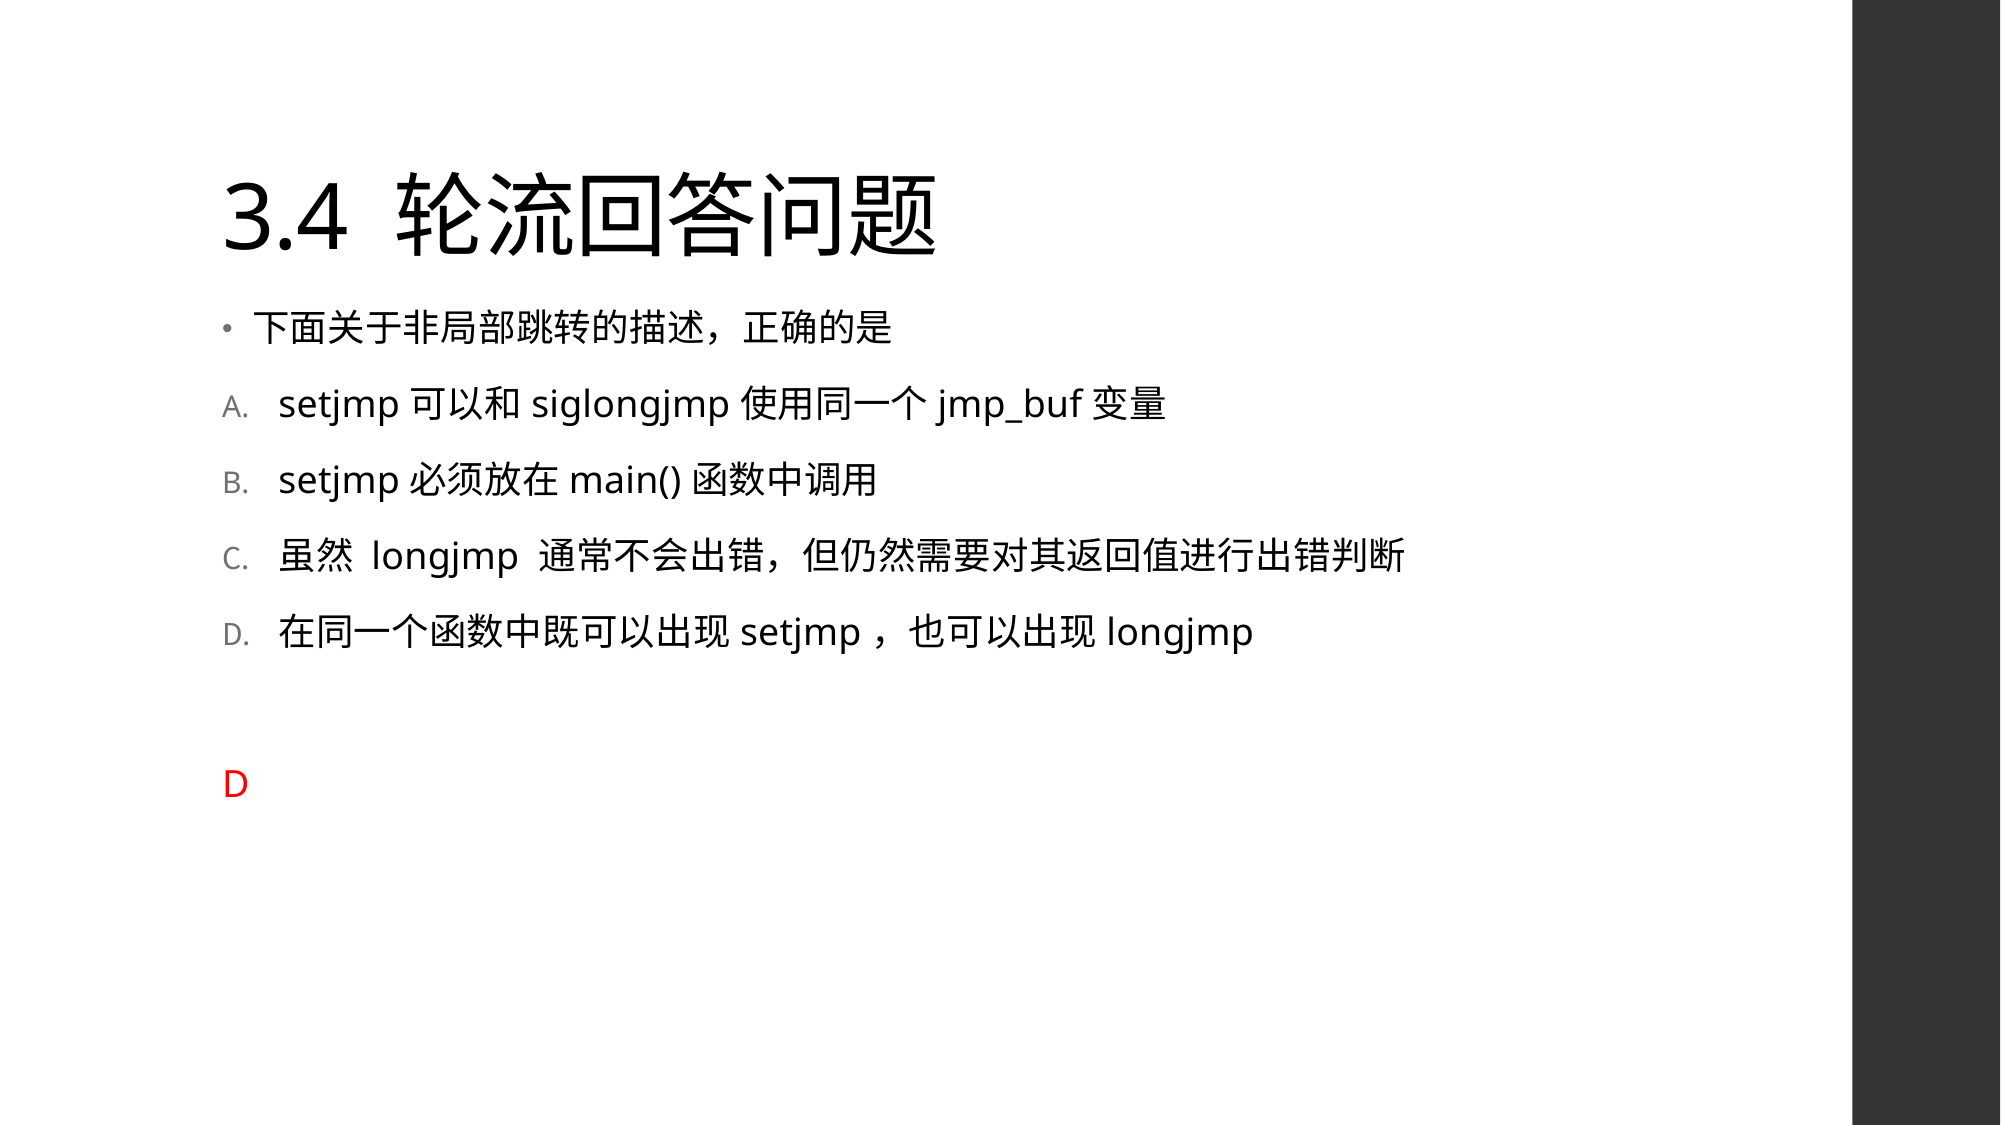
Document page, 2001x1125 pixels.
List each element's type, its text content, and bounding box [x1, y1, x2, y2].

title 3.4 轮流回答问题 [206, 60, 1797, 278]
list 下面关于非局部跳转的描述，正确的是 setjmp可以和siglongjmp使用同一个jmp_buf变量 setjmp必须放在main()函数中调用 虽然 longjmp 通常不会出错，但仍然需要对其返回值进行出错判断 在同一个函数中既可以出现setjmp，也可以出现longjmp D [206, 299, 1617, 1014]
